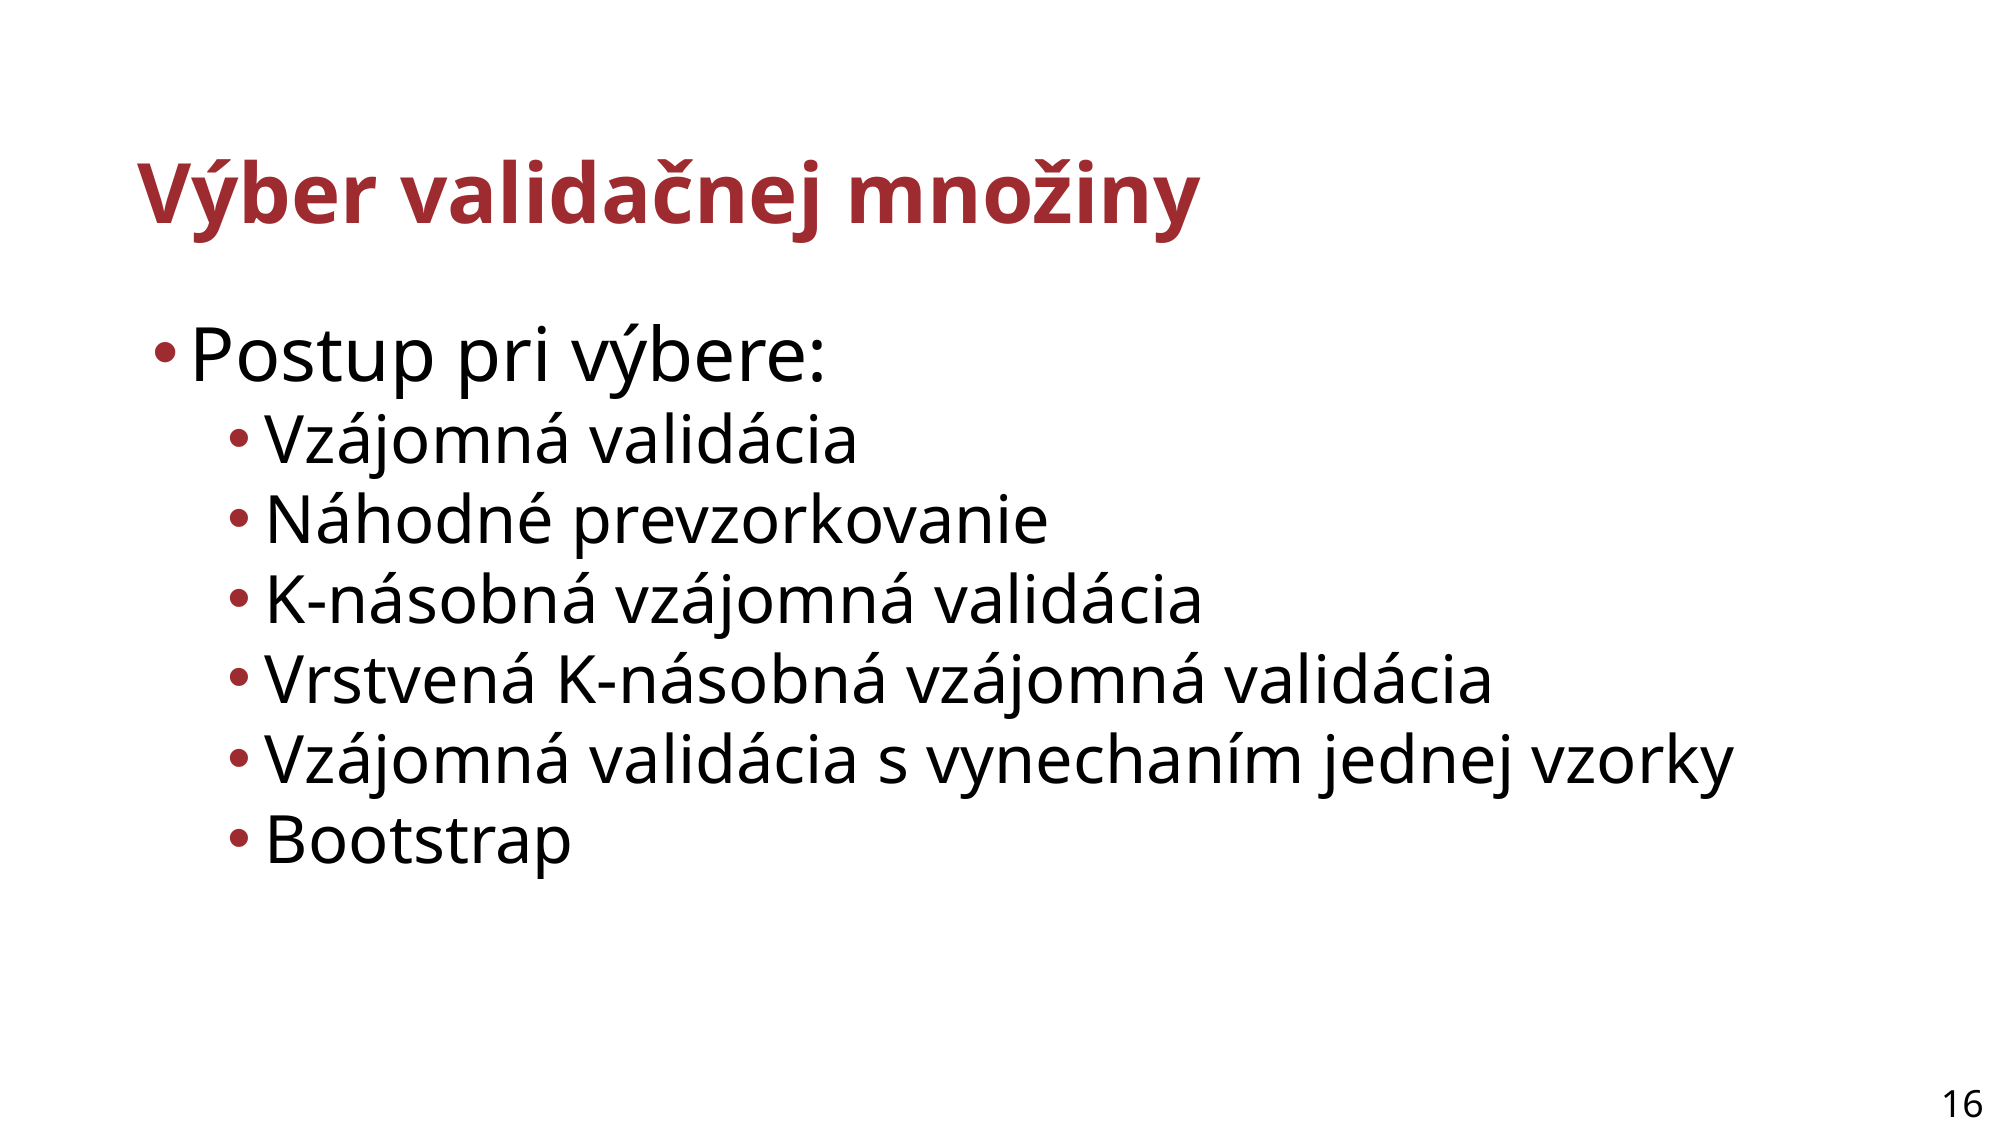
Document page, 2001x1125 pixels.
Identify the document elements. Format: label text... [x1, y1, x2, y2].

list Postup pri výbere: Vzájomná validácia Náhodné prevzorkovanie K-násobná vzájomná validácia Vrstvená K-násobná vzájomná validácia Vzájomná validácia s vynechaním jednej vzorky Bootstrap [137, 299, 1863, 930]
title Výber validačnej množiny [137, 116, 1717, 278]
